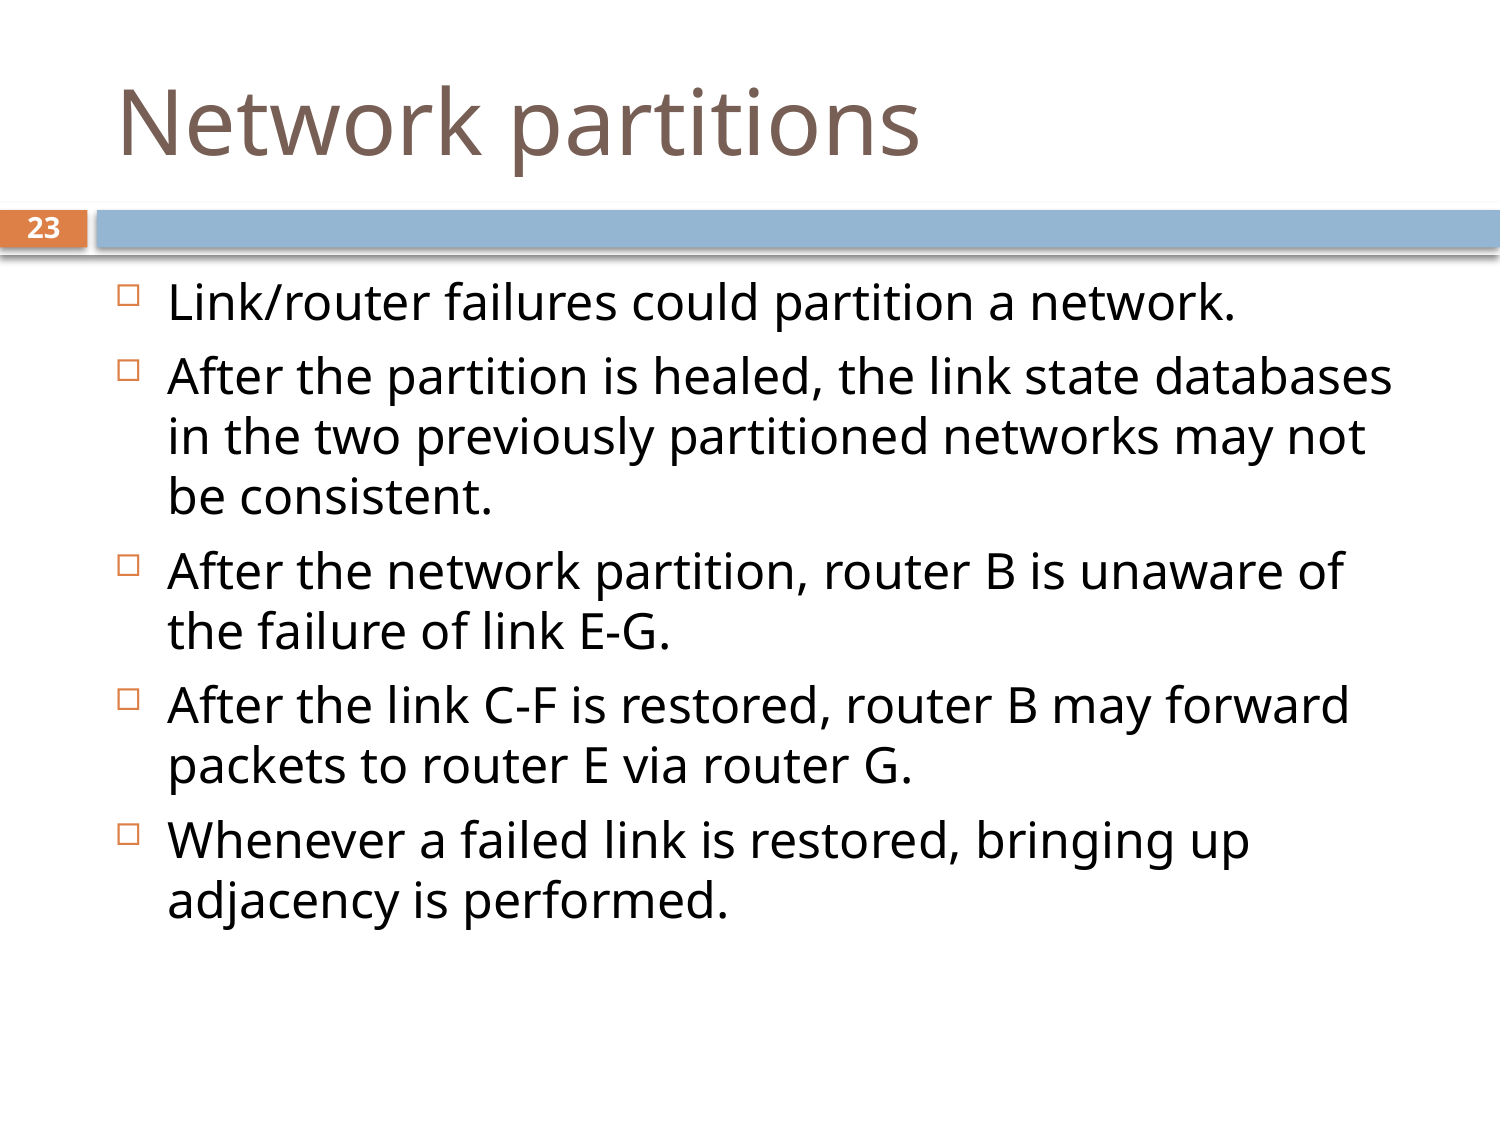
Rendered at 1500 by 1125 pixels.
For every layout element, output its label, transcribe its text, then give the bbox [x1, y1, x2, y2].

title Network partitions [100, 37, 1438, 200]
list Link/router failures could partition a network. After the partition is healed, the link state databases in the two previously partitioned networks may not be consistent. After the network partition, router B is unaware of the failure of link E-G. After the link C-F is restored, router B may forward packets to router E via router G. Whenever a failed link is restored, bringing up adjacency is performed. [100, 262, 1438, 1000]
slide_number 23 [0, 208, 88, 249]
